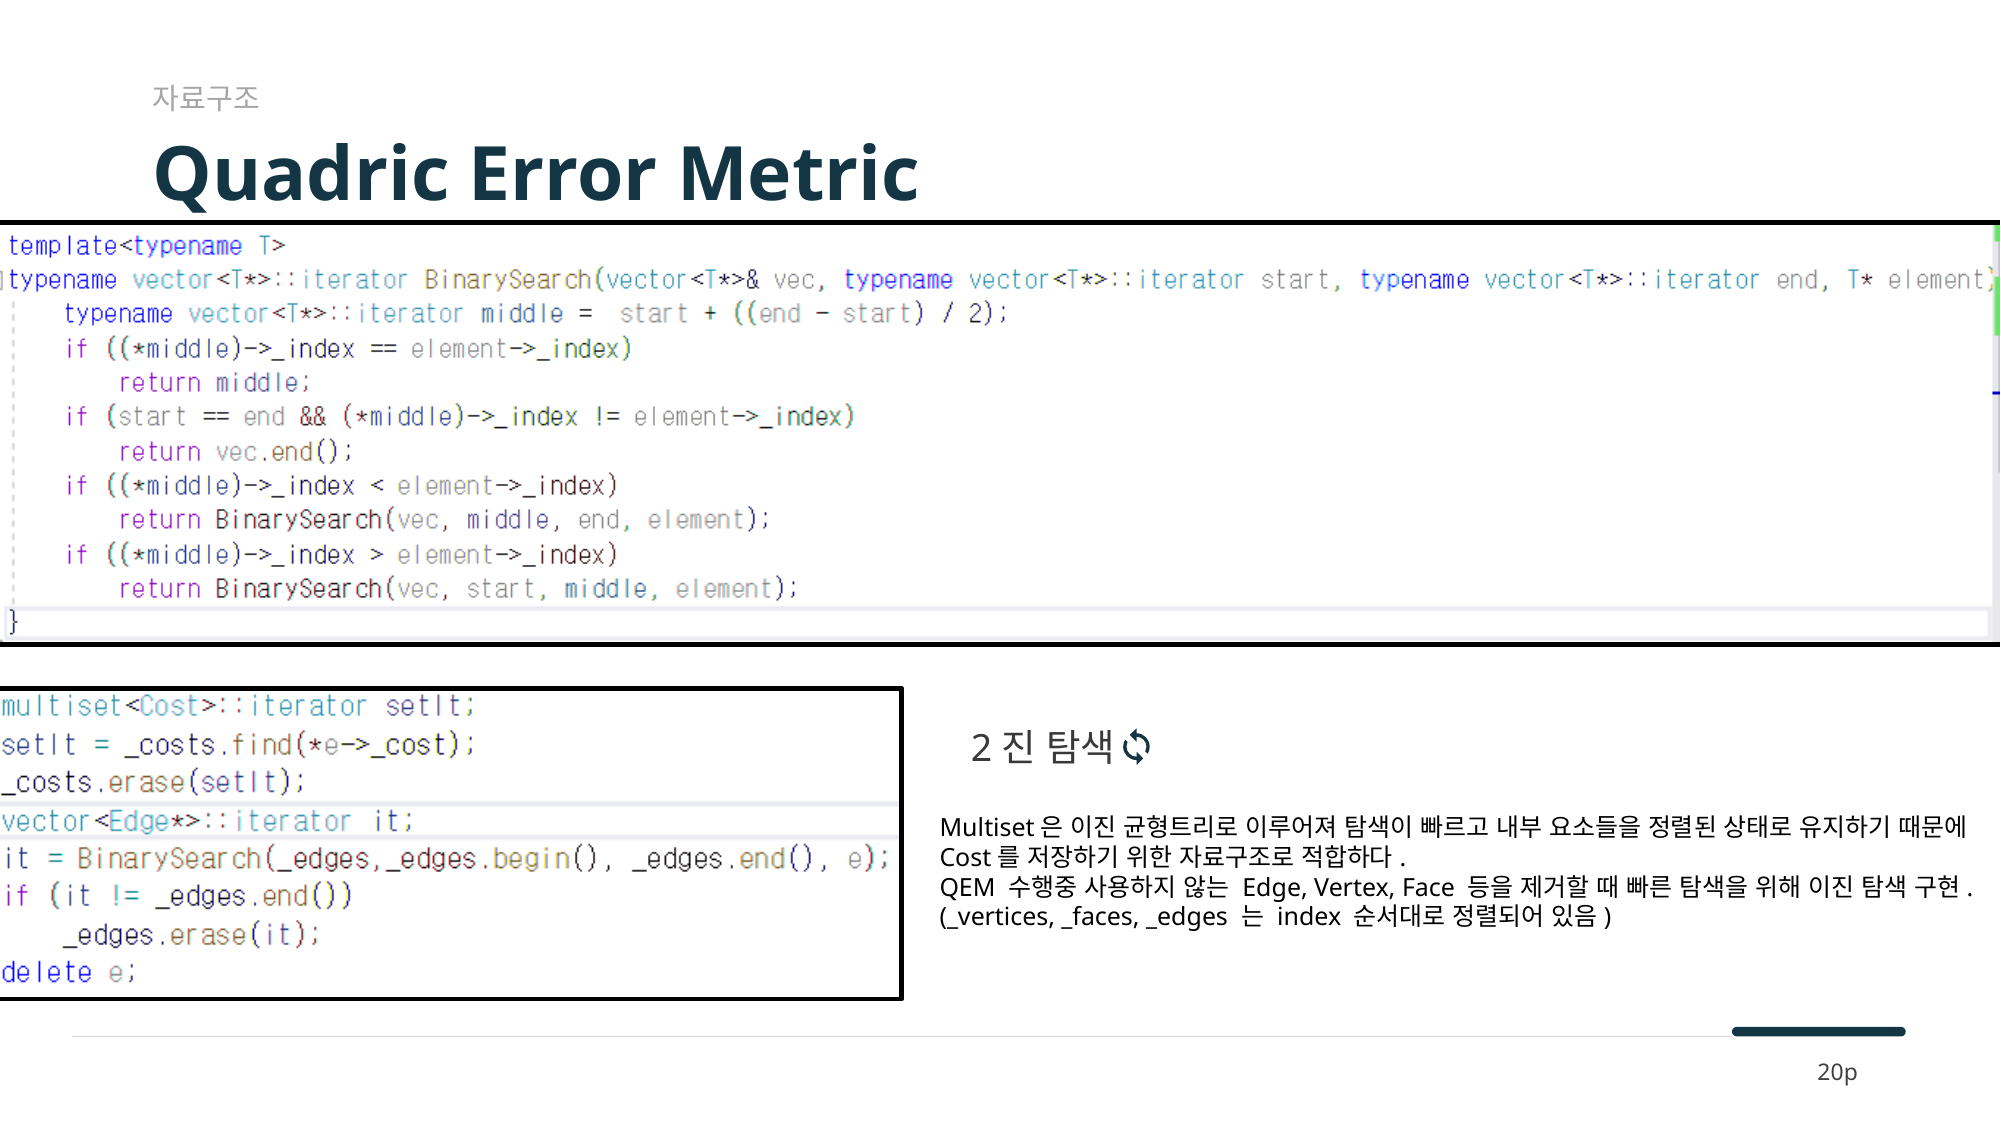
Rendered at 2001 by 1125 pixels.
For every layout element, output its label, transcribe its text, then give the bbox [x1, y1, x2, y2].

picture [0, 224, 2000, 642]
text_box 2진 탐색 [956, 716, 1131, 777]
title Quadric Error Metric [137, 129, 1883, 220]
list 자료구조 [137, 76, 1883, 129]
picture [0, 690, 900, 997]
text_box [1123, 739, 1144, 766]
text_box [1129, 728, 1150, 754]
text_box Multiset은 이진 균형트리로 이루어져 탐색이 빠르고 내부 요소들을 정렬된 상태로 유지하기 때문에 Cost를 저장하기 위한 자료구조로 적합하다. QEM 수행중 사용하지 않는 Edge, Vertex, Face 등을 제거할 때 빠른 탐색을 위해 이진 탐색 구현. (_vertices, _faces, _edges 는 index 순서대로 정렬되어 있음) [924, 803, 1991, 939]
